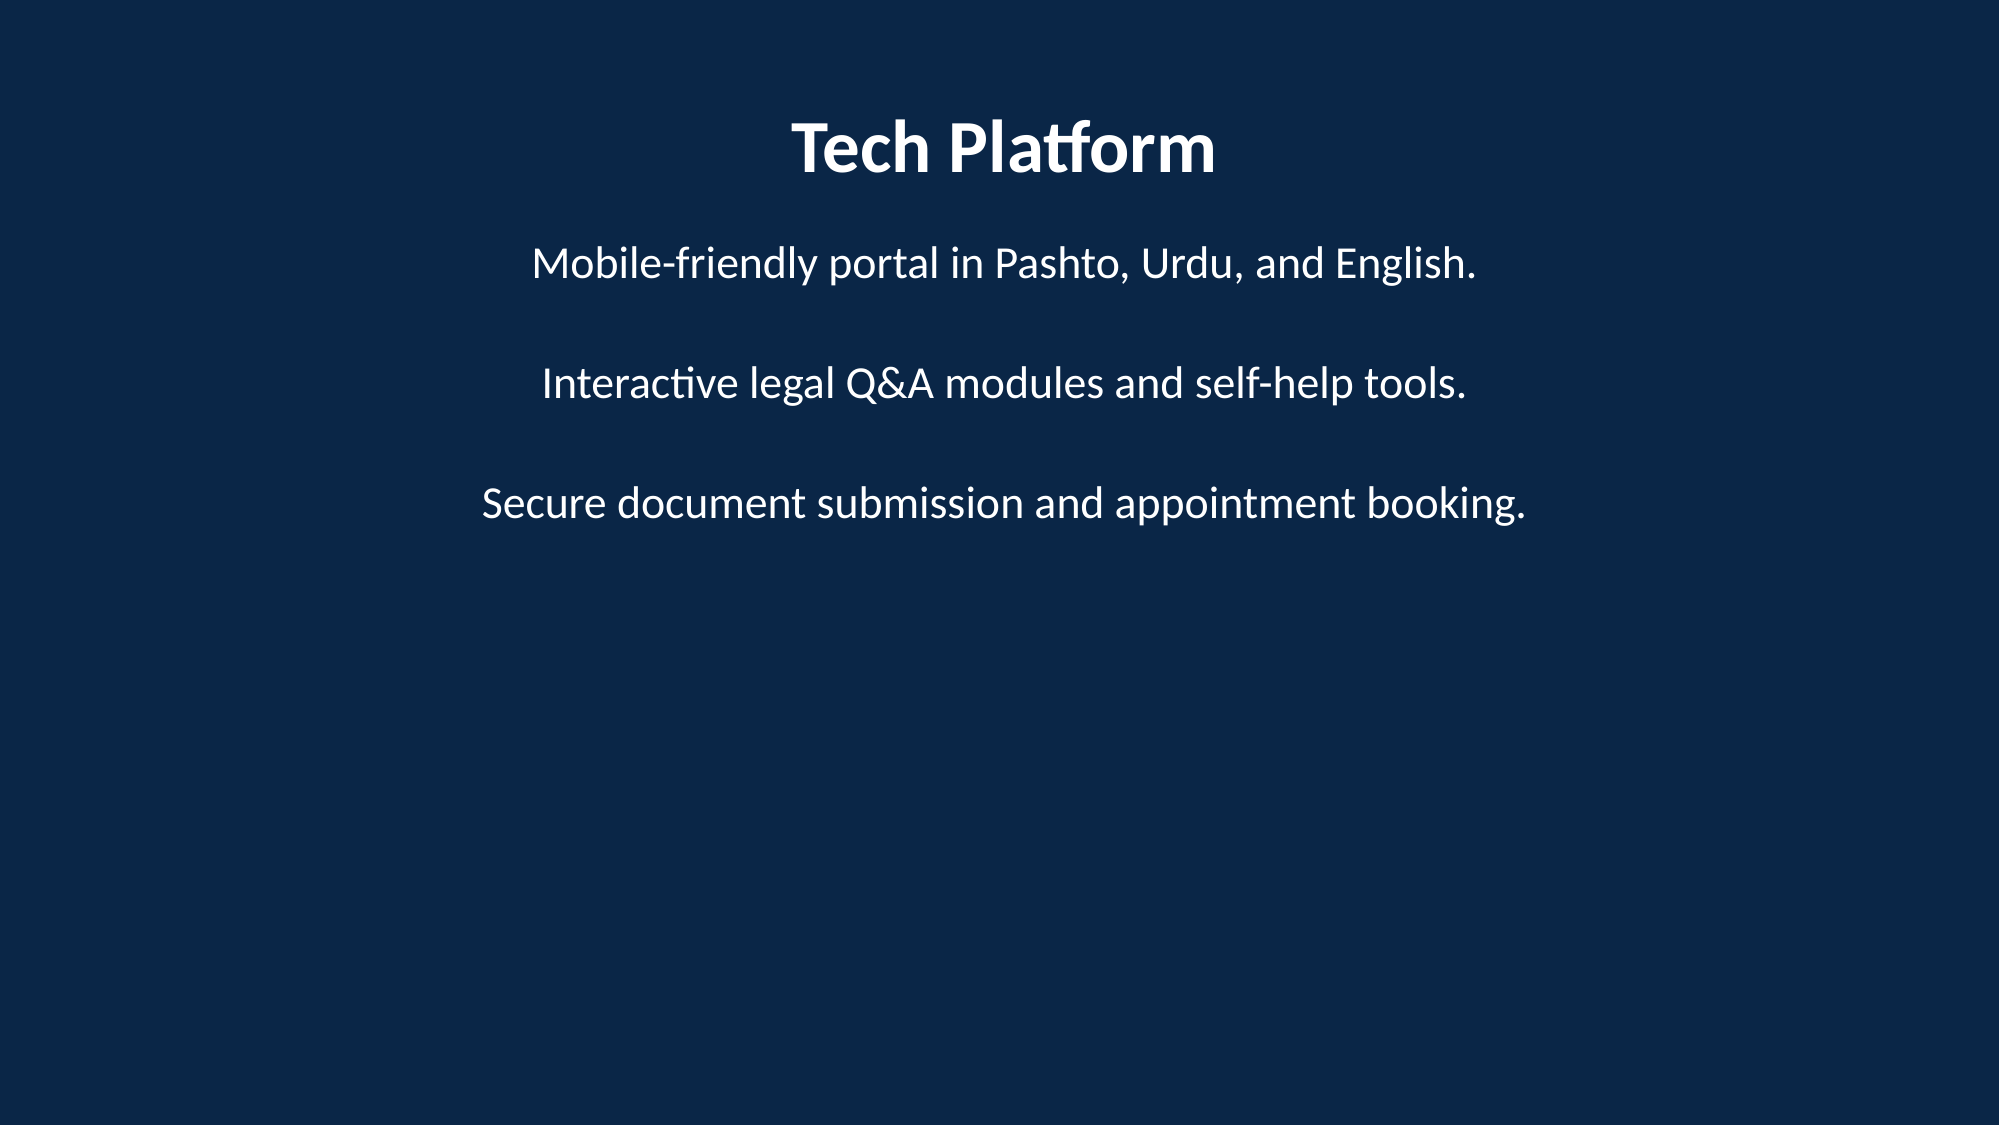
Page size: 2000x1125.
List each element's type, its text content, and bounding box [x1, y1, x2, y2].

text_box Secure document submission and appointment booking. [467, 464, 1543, 535]
text_box Mobile-friendly portal in Pashto, Urdu, and English. [516, 224, 1494, 295]
text_box Interactive legal Q&A modules and self-help tools. [526, 345, 1484, 415]
text_box Tech Platform [776, 89, 1233, 195]
